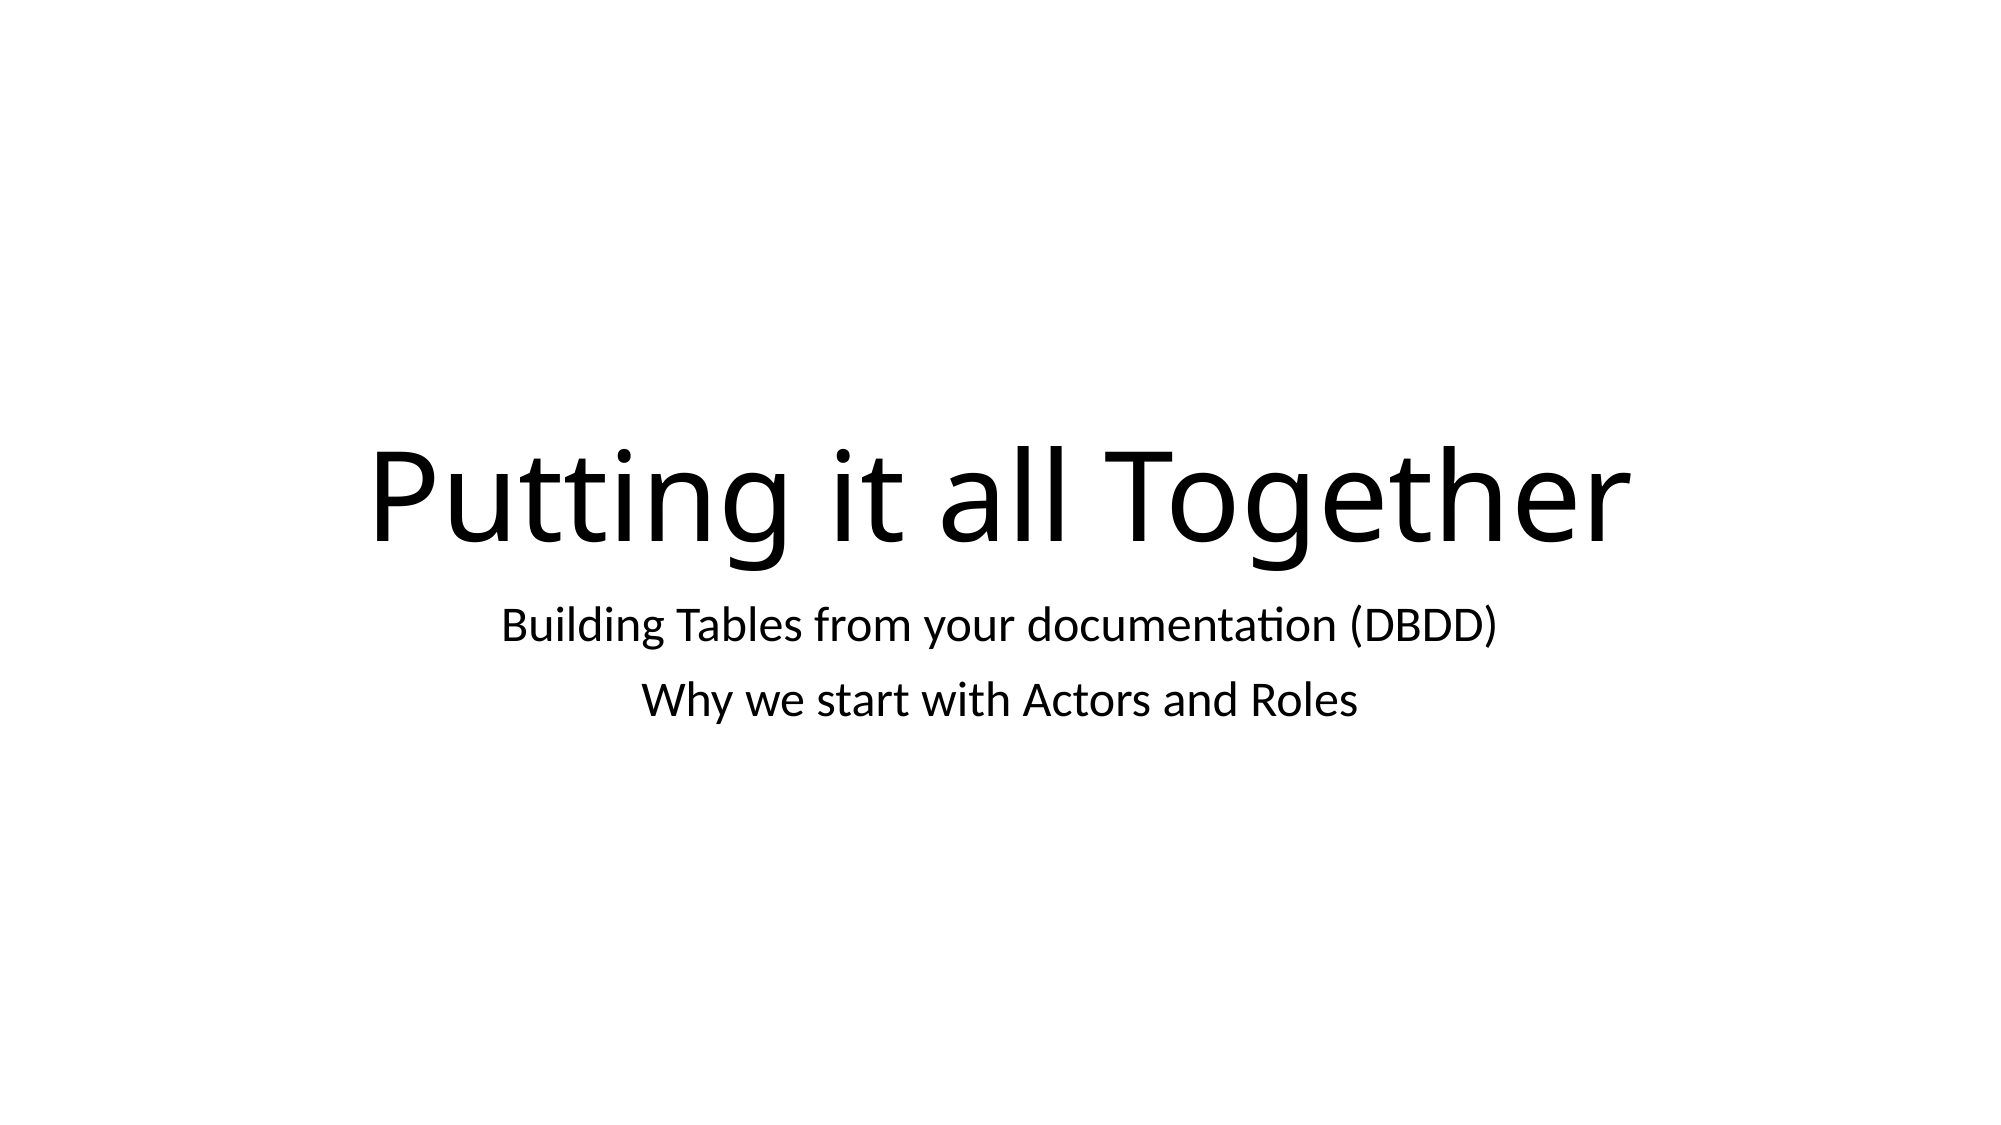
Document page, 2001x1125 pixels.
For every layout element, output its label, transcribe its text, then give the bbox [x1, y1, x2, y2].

subtitle Building Tables from your documentation (DBDD) Why we start with Actors and Roles [249, 590, 1750, 863]
title Putting it all Together [249, 184, 1750, 576]
